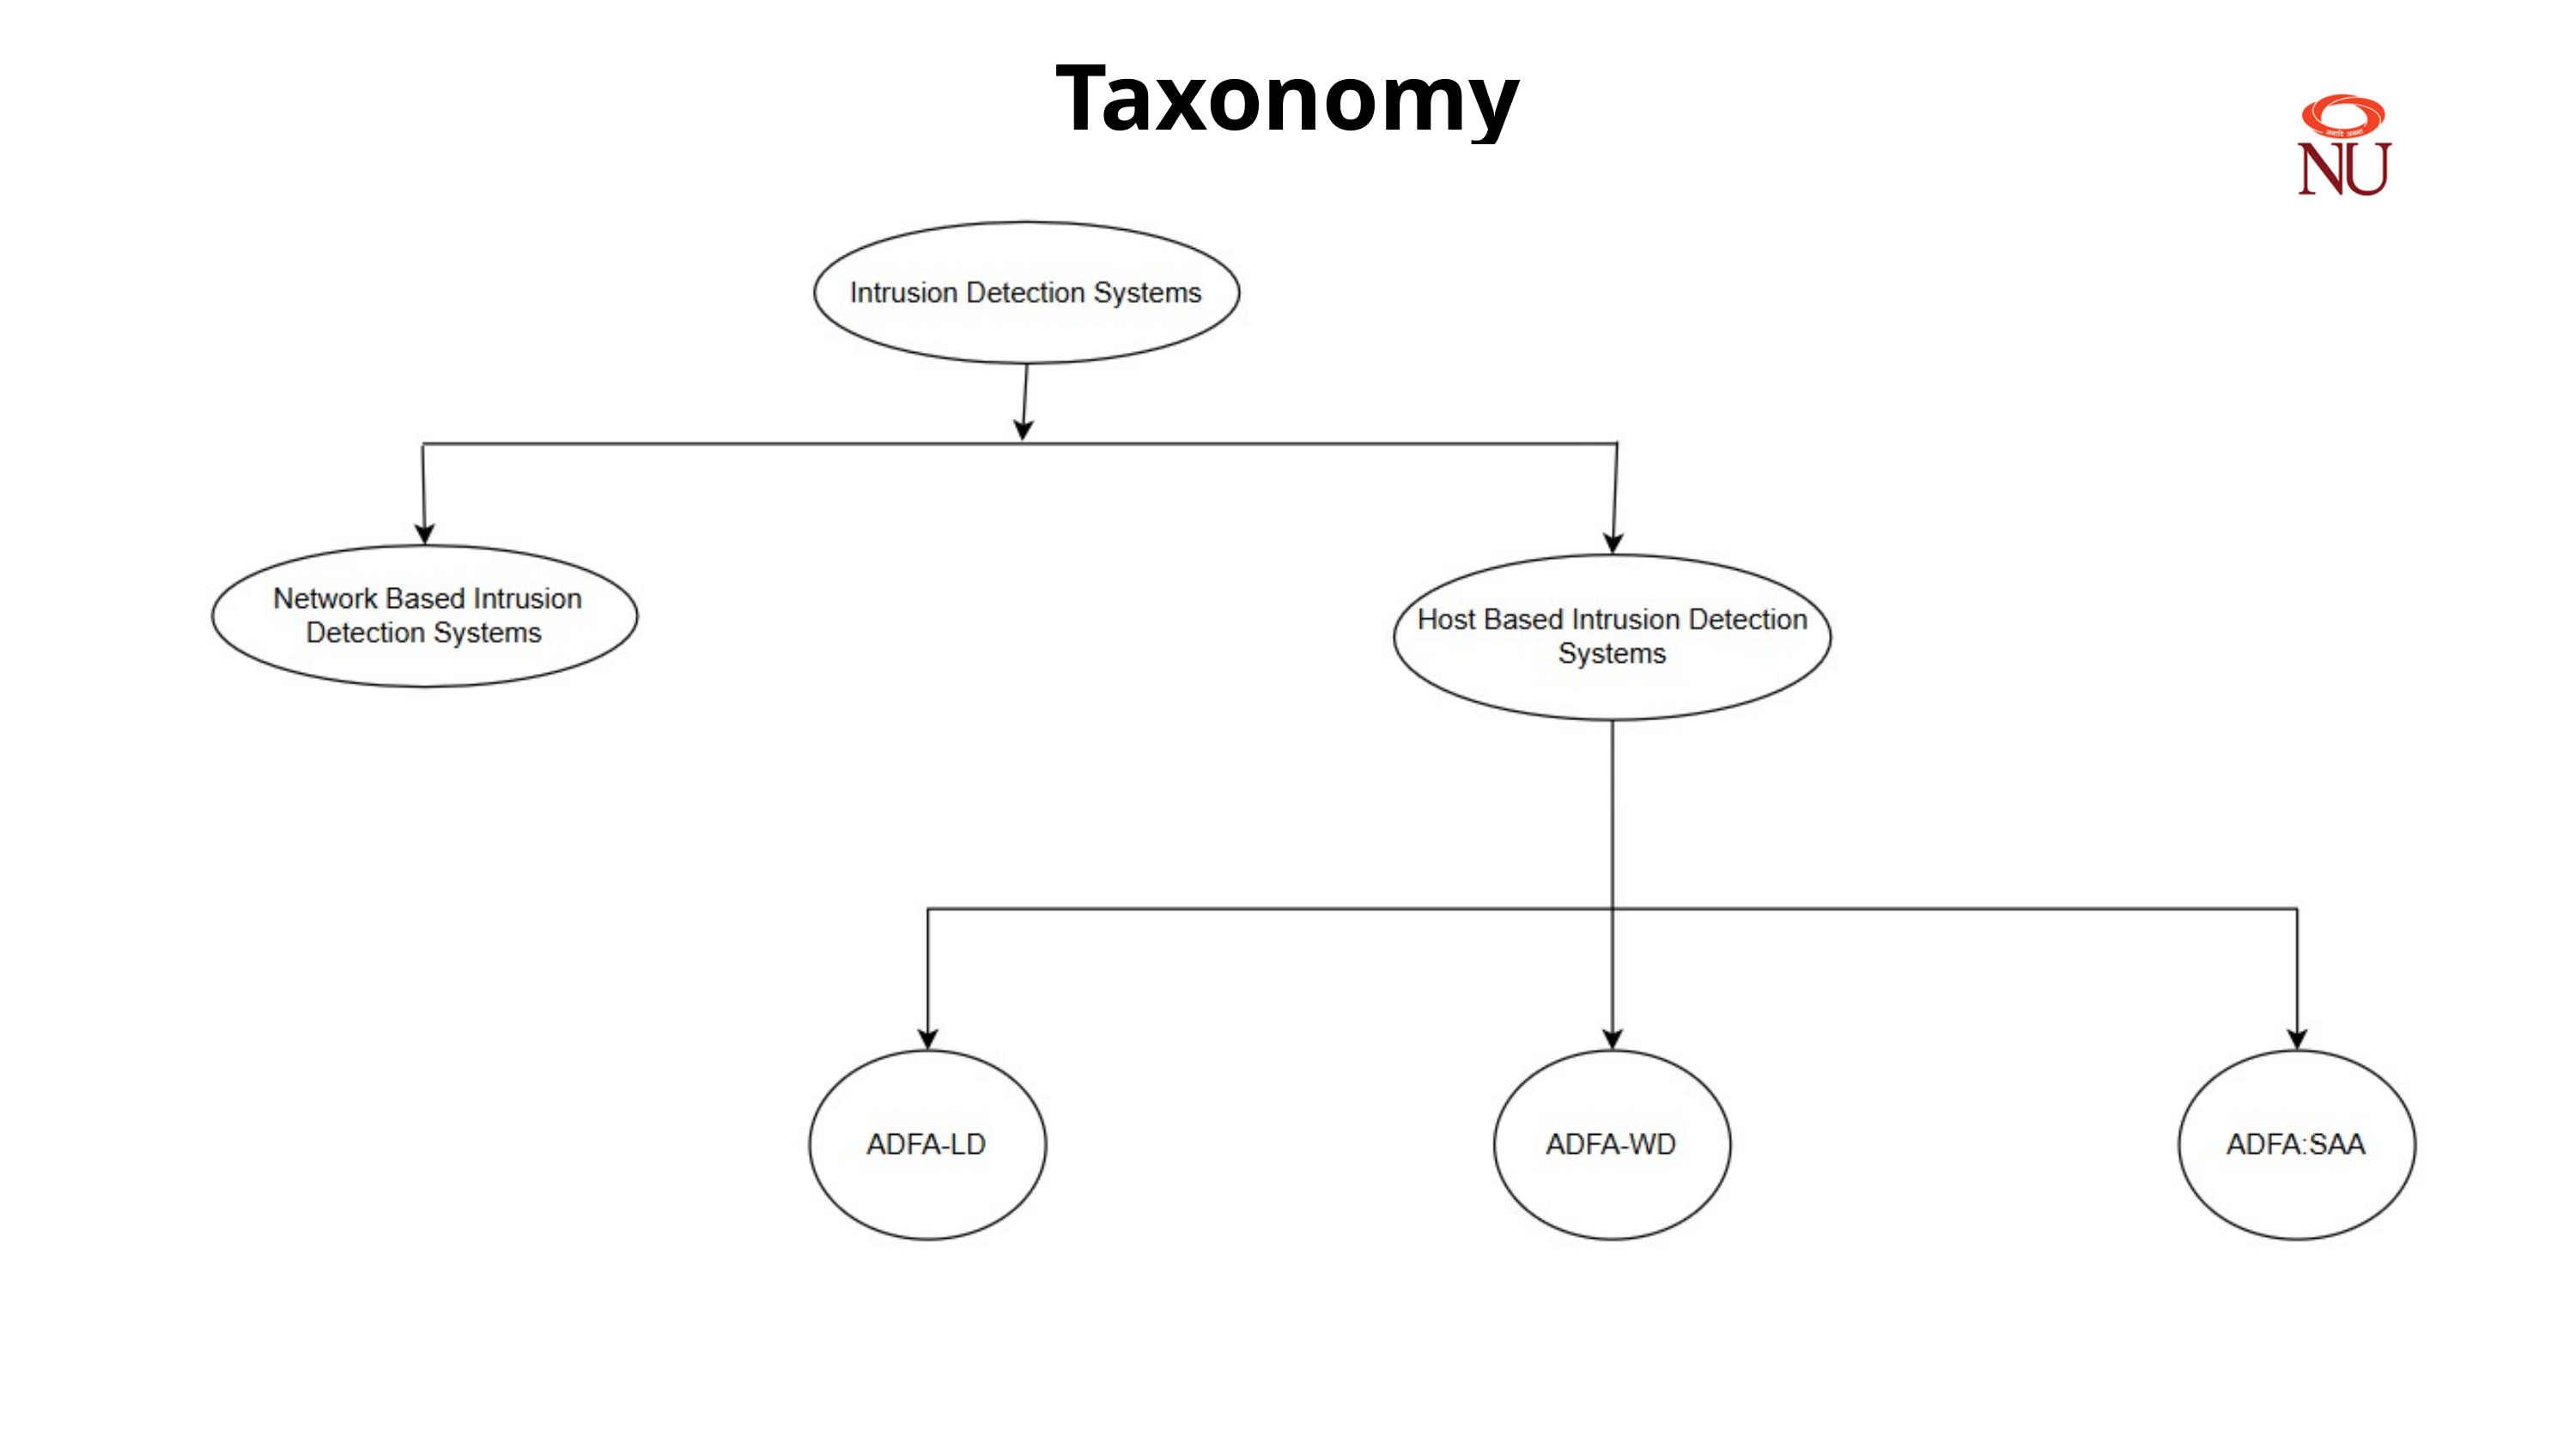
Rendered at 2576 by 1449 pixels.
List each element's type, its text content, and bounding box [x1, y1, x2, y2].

picture [115, 144, 2461, 1304]
text_box [2258, 58, 2432, 142]
text_box Taxonomy [893, 21, 1682, 142]
